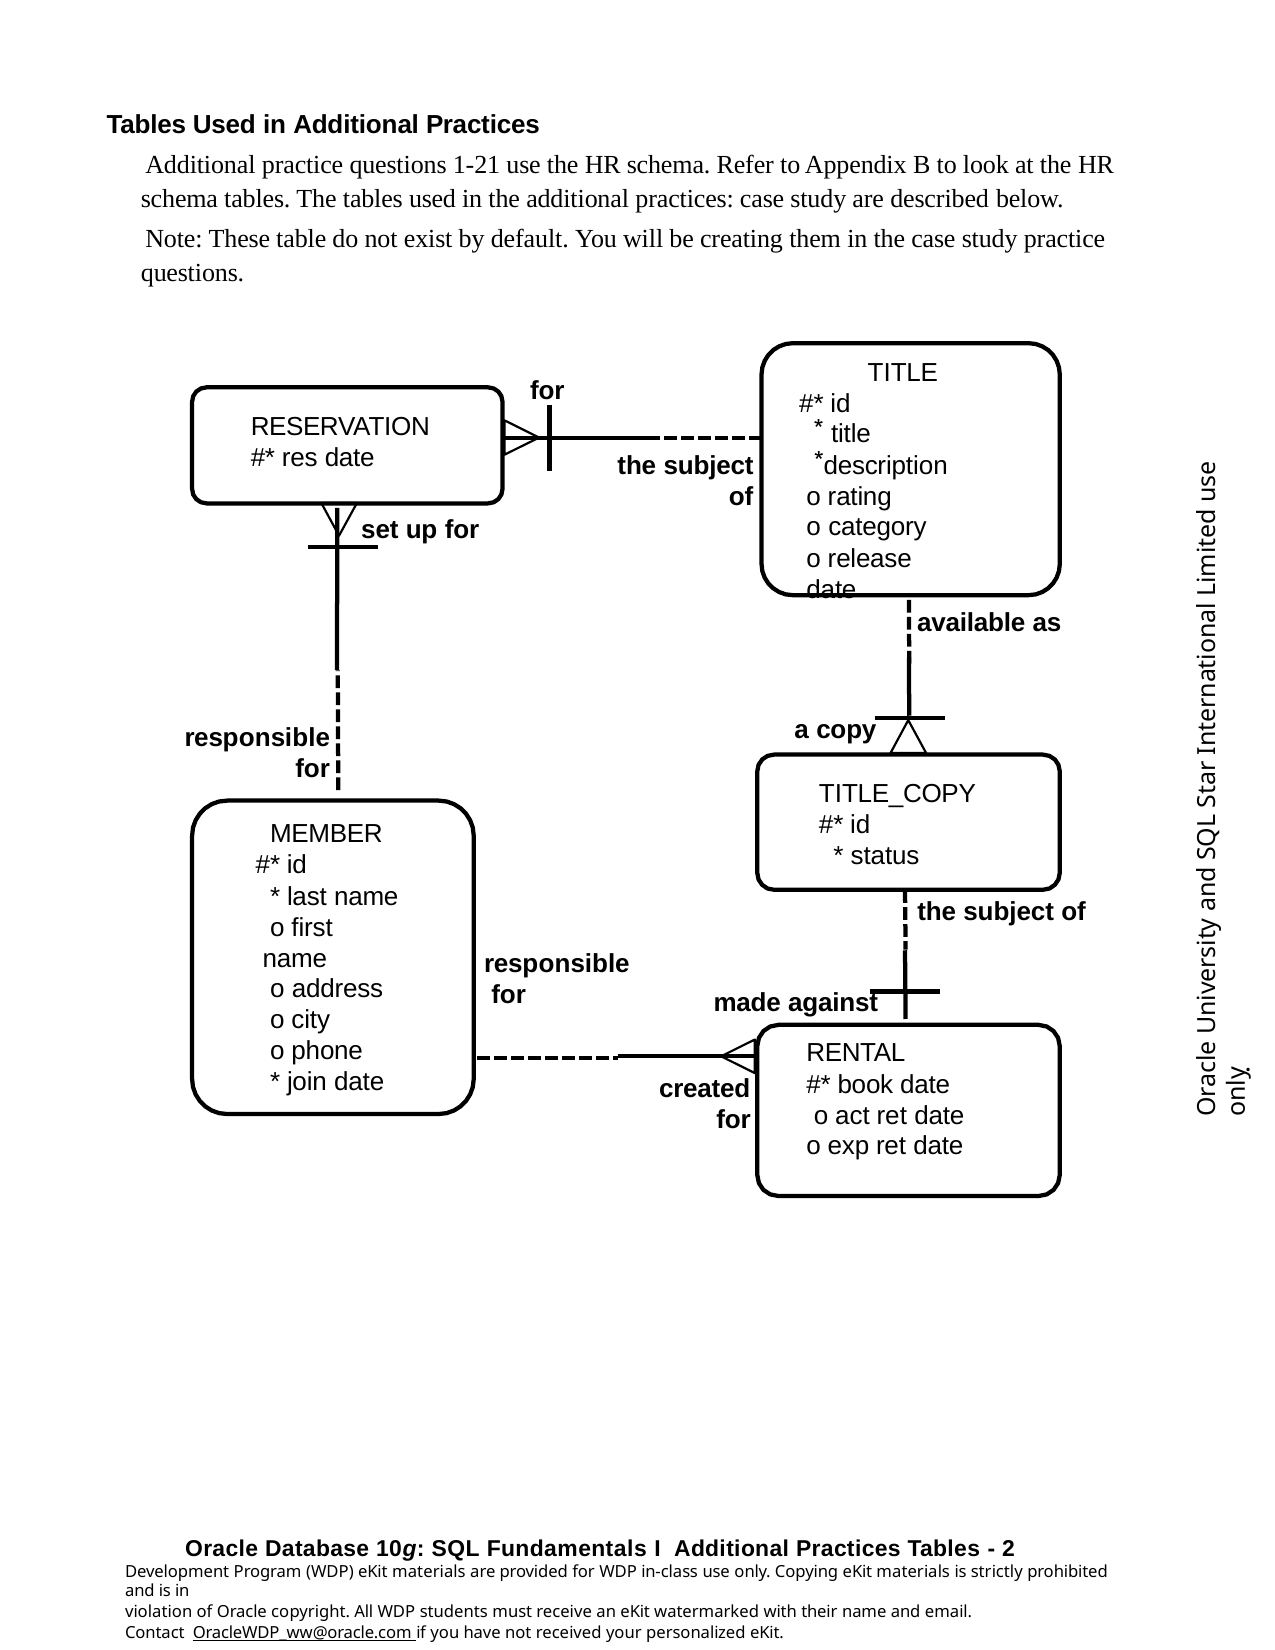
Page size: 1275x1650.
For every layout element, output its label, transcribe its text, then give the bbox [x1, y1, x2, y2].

text_box TITLE [865, 353, 941, 384]
text_box Tables Used in Additional Practices Additional practice questions 1-21 use the HR schema. Refer to Appendix B to look at the HR schema tables. The tables used in the additional practices: case study are described below. Note: These table do not exist by default. You will be creating them in the case study practice questions. [104, 96, 1126, 287]
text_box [906, 597, 912, 719]
text_box available as [932, 603, 1064, 637]
text_box for [527, 371, 567, 405]
text_box TITLE_COPY #* id * status [932, 774, 979, 870]
text_box [932, 754, 1060, 890]
text_box RESERVATION #* res date [248, 407, 439, 472]
text_box [757, 1024, 1060, 1197]
text_box MEMBER #* id * last name o first name o address o city o phone * join date [253, 814, 402, 1096]
text_box the subject of [932, 892, 1088, 926]
text_box created for [655, 1082, 752, 1134]
text_box [761, 343, 1060, 596]
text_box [334, 505, 757, 1061]
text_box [902, 887, 909, 1022]
text_box Oracle Database 10g: SQL Fundamentals I Additional Practices Tables - 2 Development Program (WDP) eKit materials are provided for WDP in-class use only. Copying eKit materials is strictly prohibited and is in violation of Oracle copyright. All WDP students must receive an eKit watermarked with their name and email. Contact OracleWDP_ww@oracle.com if you have not received your personalized eKit. [122, 1533, 1135, 1645]
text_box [319, 419, 928, 1075]
text_box responsible for [181, 718, 314, 783]
text_box RENTAL #* book date o act ret date o exp ret date [804, 1033, 974, 1160]
text_box Oracle University and SQL Star International Limited use onlyฺ [1189, 428, 1228, 1119]
text_box [192, 387, 503, 504]
text_box #* id title description o rating o category o release date [797, 384, 972, 603]
text_box [192, 800, 474, 1115]
